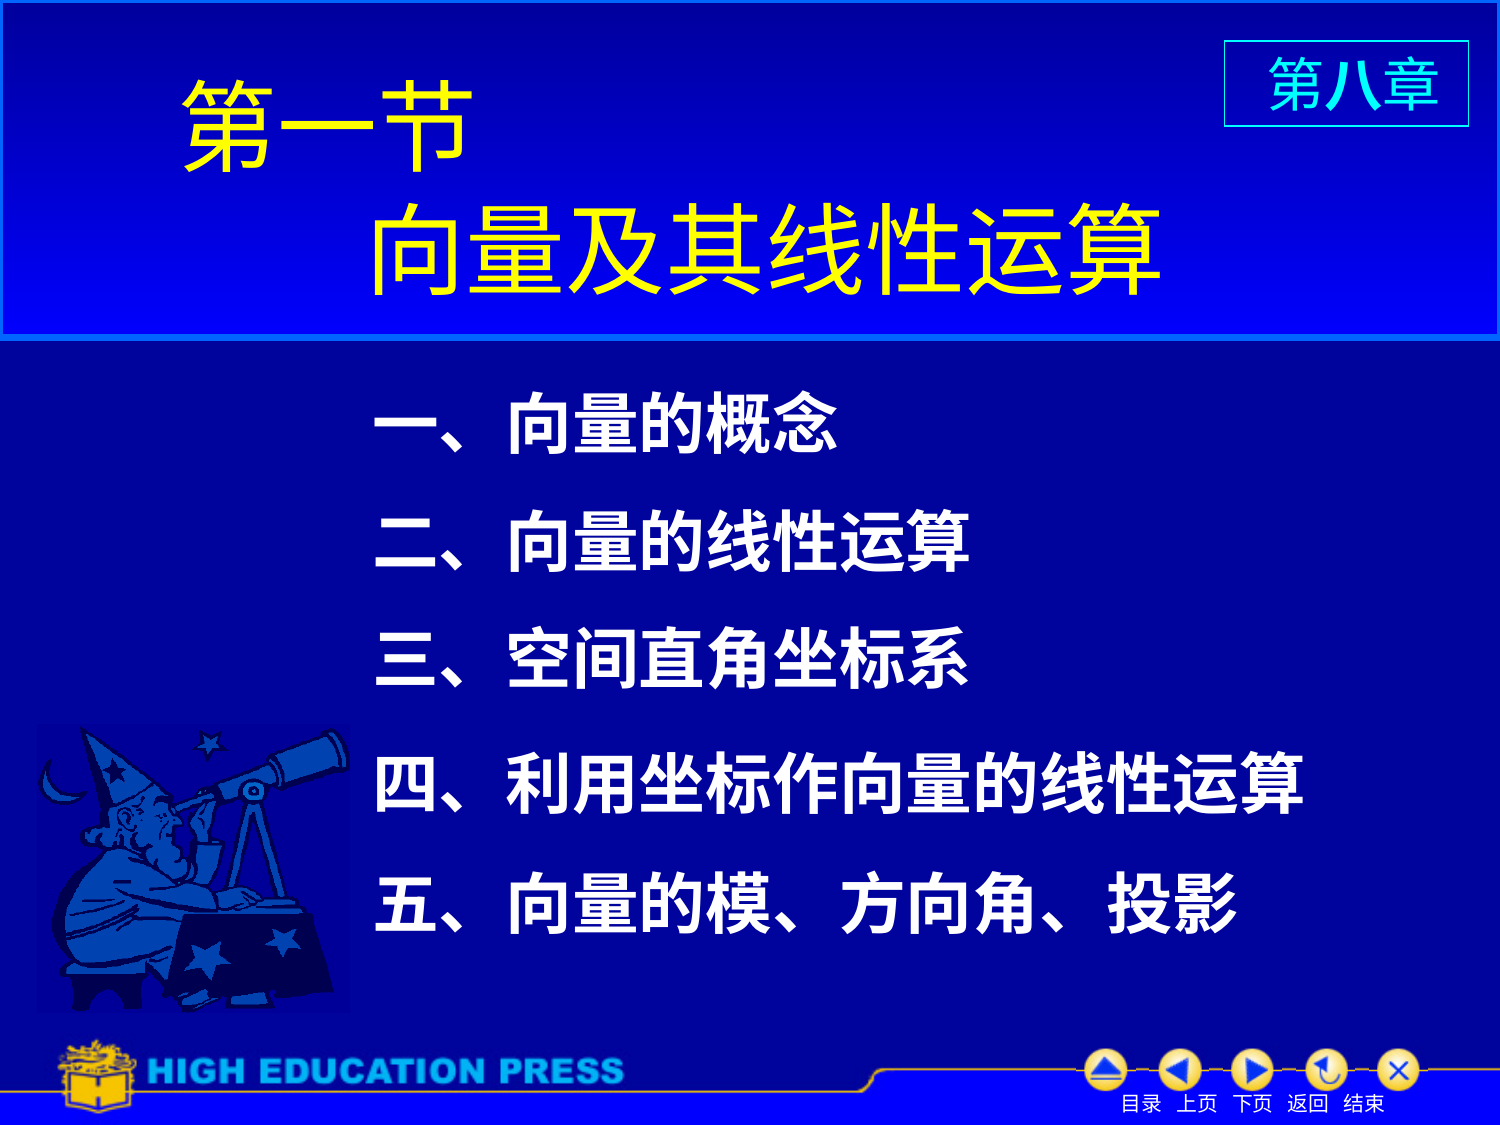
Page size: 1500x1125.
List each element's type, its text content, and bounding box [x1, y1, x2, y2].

text_box 五、向量的模、方向角、投影 [357, 854, 1338, 950]
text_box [37, 724, 351, 1013]
text_box 四、利用坐标作向量的线性运算 [357, 734, 1413, 829]
text_box 二、向量的线性运算 [357, 492, 1150, 588]
text_box 向量及其线性运算 [351, 180, 1204, 316]
text_box 第八章 [1224, 41, 1469, 126]
title 第一节 [162, 62, 563, 188]
text_box 三、空间直角坐标系 [357, 609, 1175, 704]
text_box [0, 0, 1500, 338]
text_box 一、向量的概念 [357, 374, 945, 470]
picture [0, 338, 1500, 1125]
